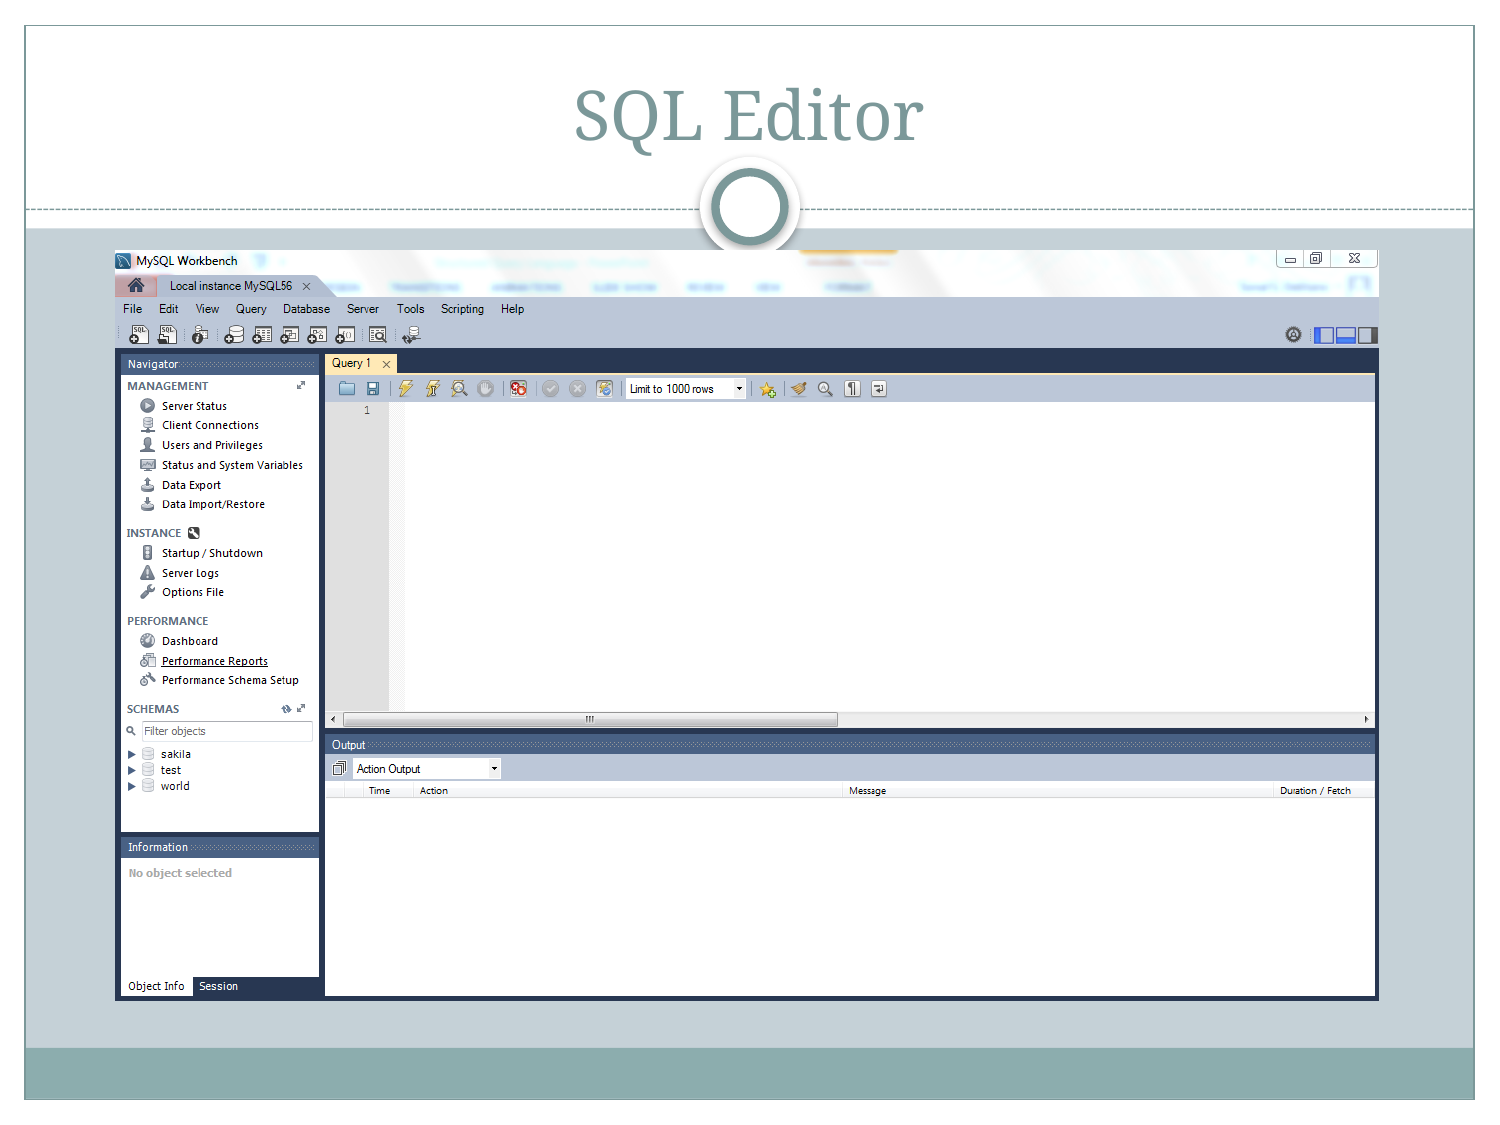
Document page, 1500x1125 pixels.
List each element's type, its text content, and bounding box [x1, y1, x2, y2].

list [115, 250, 1379, 1001]
title SQL Editor [49, 37, 1450, 162]
